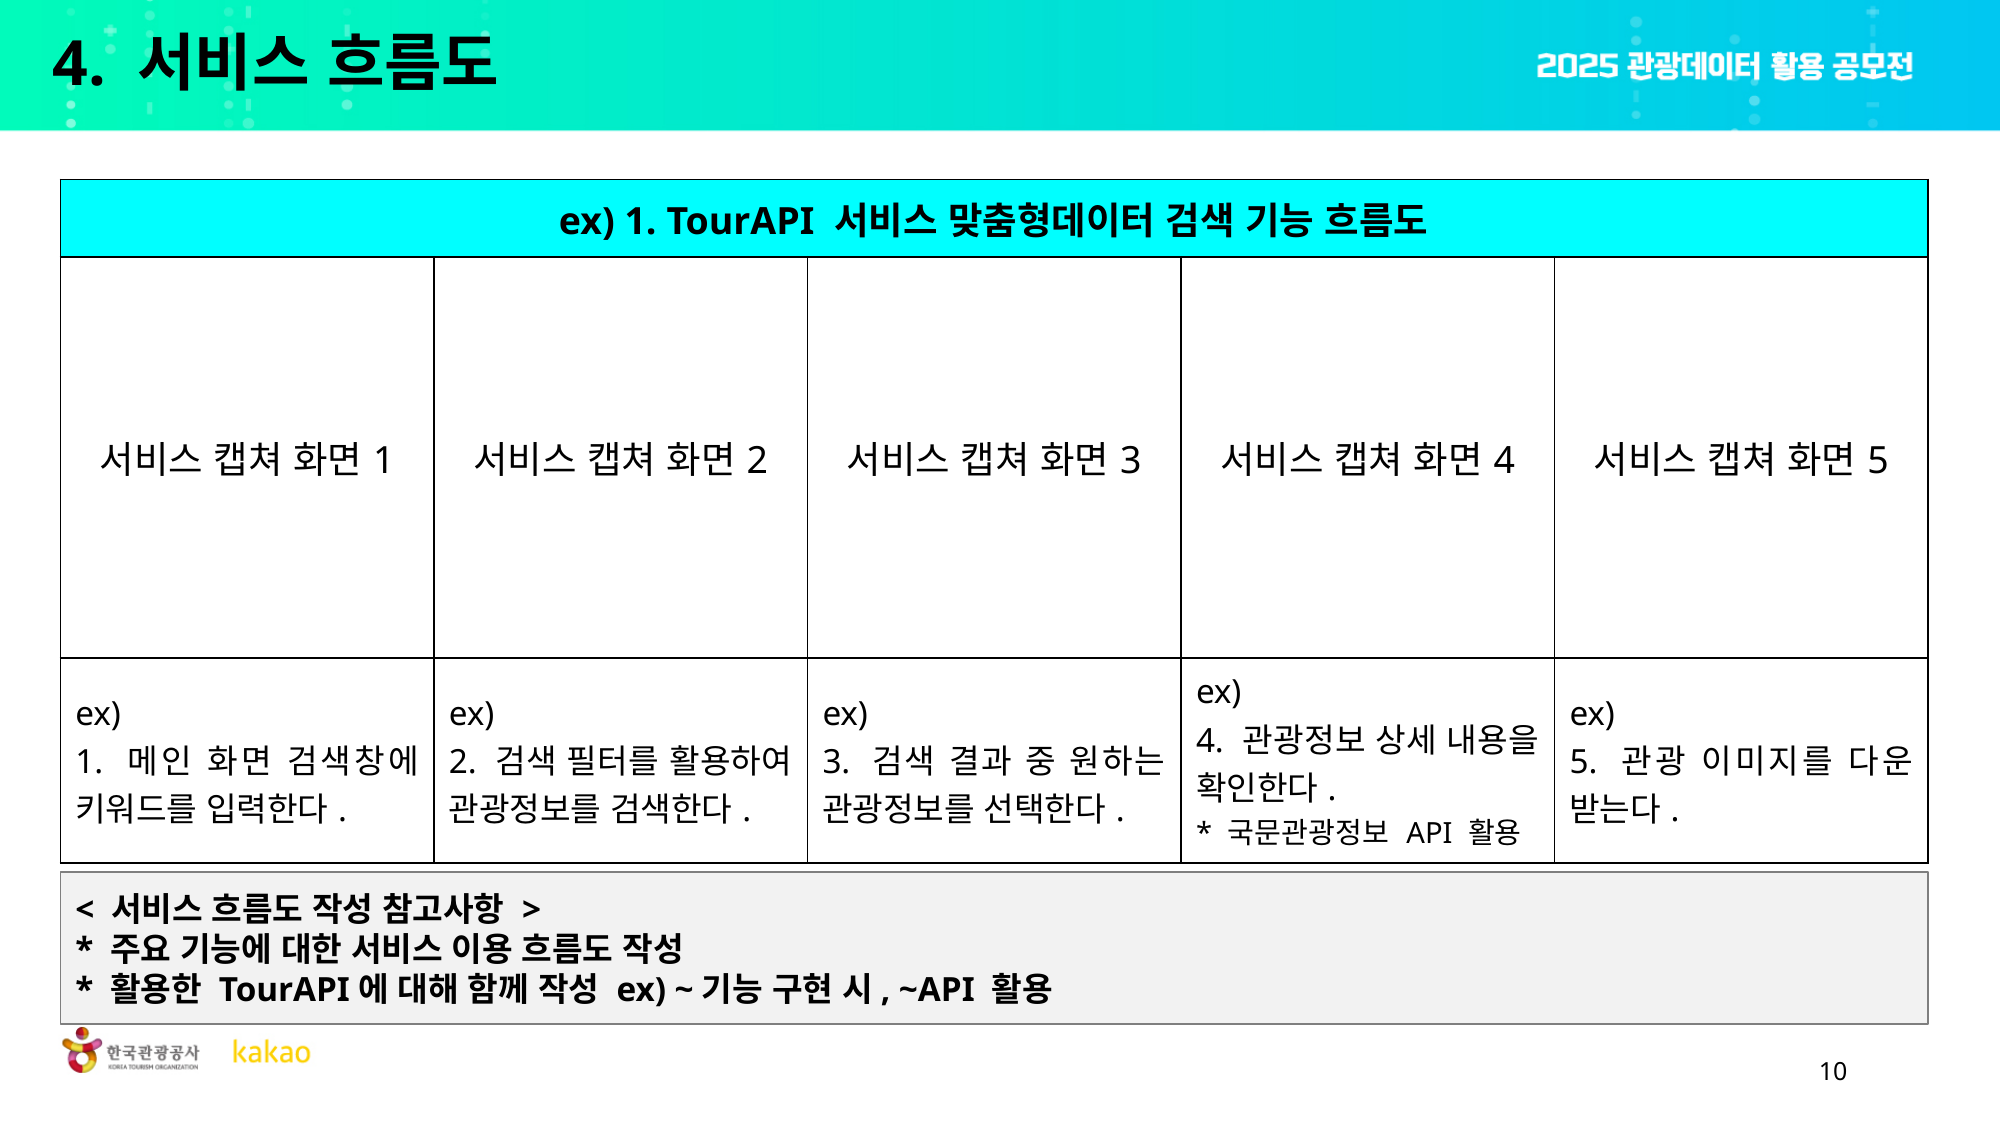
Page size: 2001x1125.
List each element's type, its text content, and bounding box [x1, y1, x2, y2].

text_box < 서비스 흐름도 작성 참고사항 > * 주요 기능에 대한 서비스 이용 흐름도 작성 * 활용한 TourAPI에 대해 함께 작성 ex) ~기능 구현 시, ~API 활용 [60, 871, 1929, 1025]
table_cell ex) 4. 관광정보 상세 내용을 확인한다. * 국문관광정보 API 활용 [1182, 659, 1554, 862]
table_cell ex) 2. 검색 필터를 활용하여 관광정보를 검색한다. [435, 659, 807, 862]
table_cell 서비스 캡쳐 화면3 [808, 258, 1180, 657]
table_cell ex) 5. 관광 이미지를 다운 받는다. [1555, 659, 1927, 862]
table_cell 서비스 캡쳐 화면2 [435, 258, 807, 657]
table_cell ex) 3. 검색 결과 중 원하는 관광정보를 선택한다. [808, 659, 1180, 862]
table_header ex) 1. TourAPI 서비스 맞춤형데이터 검색 기능 흐름도 [61, 180, 1927, 256]
picture [0, 0, 2000, 1125]
slide_number 10 [1412, 1042, 1863, 1103]
table_cell ex) 1. 메인 화면 검색창에 키워드를 입력한다. [61, 659, 433, 862]
table_cell 서비스 캡쳐 화면5 [1555, 258, 1927, 657]
table_cell 서비스 캡쳐 화면1 [61, 258, 433, 657]
table_cell 서비스 캡쳐 화면4 [1182, 258, 1554, 657]
title 4. 서비스 흐름도 [37, 0, 2000, 132]
